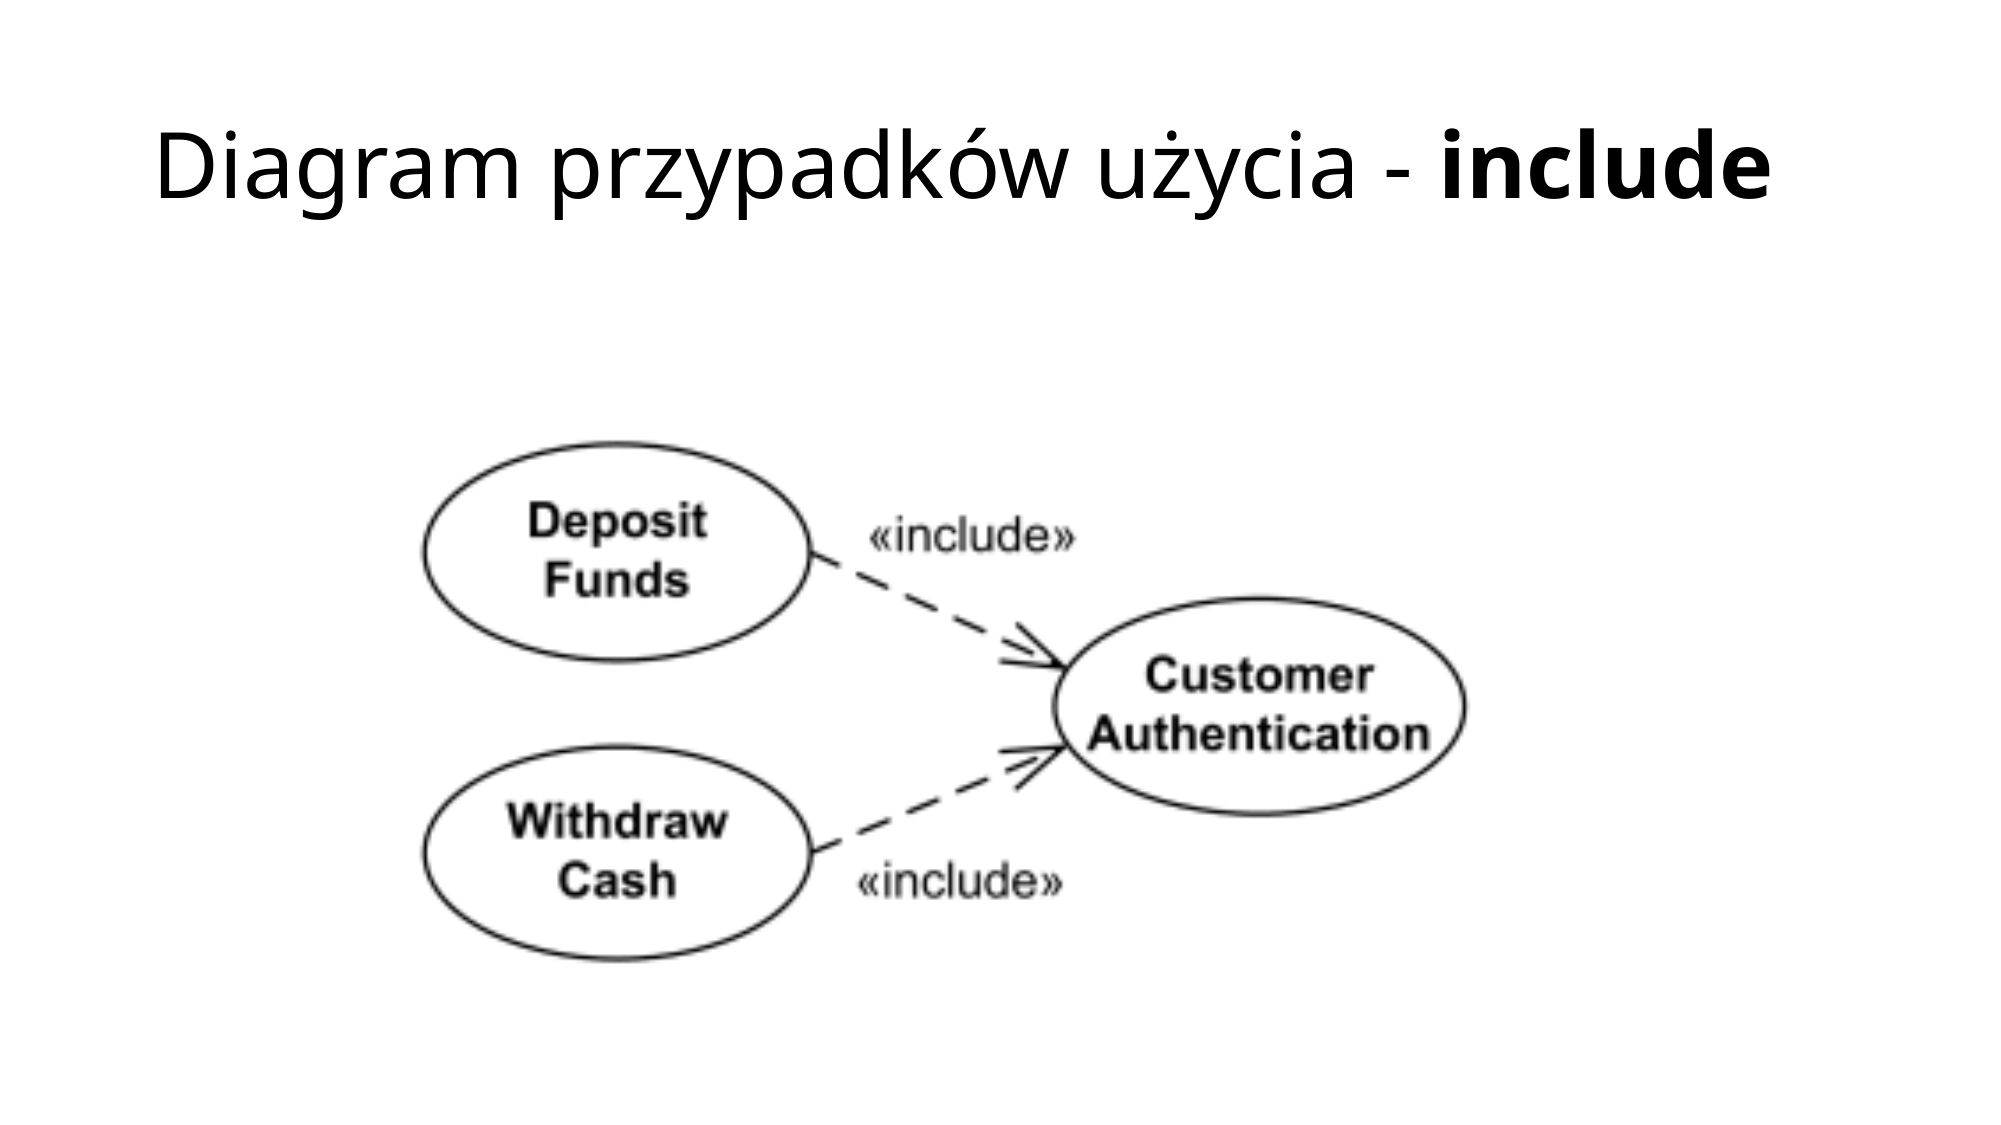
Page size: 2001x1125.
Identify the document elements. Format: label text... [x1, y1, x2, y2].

title Diagram przypadków użycia - include [137, 59, 1863, 278]
picture [393, 421, 1478, 971]
